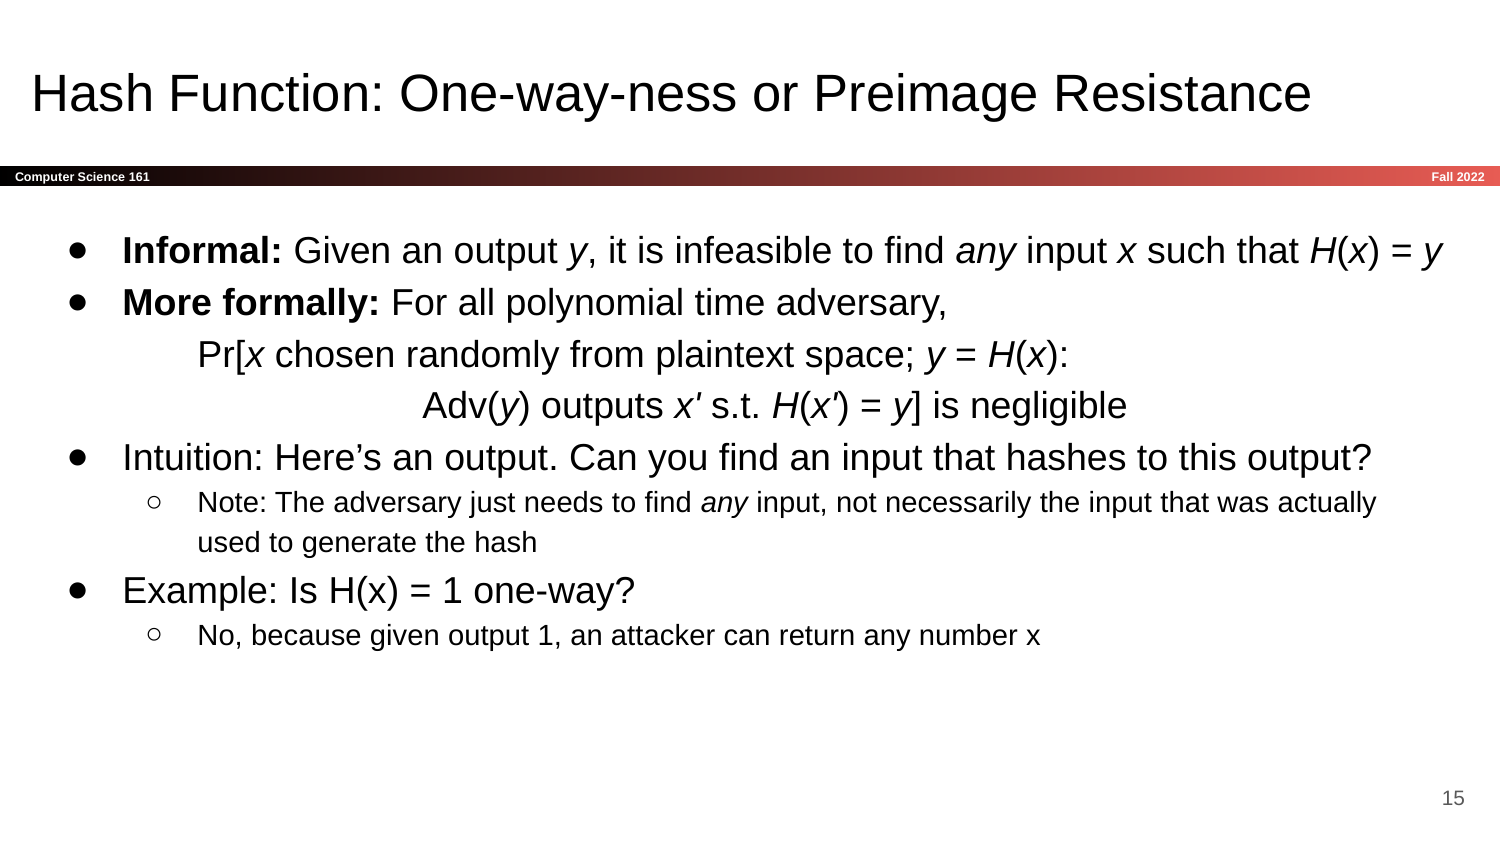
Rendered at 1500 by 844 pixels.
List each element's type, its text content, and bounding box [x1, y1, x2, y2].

slide_number ‹#› [1389, 764, 1480, 830]
list Informal: Given an output y, it is infeasible to find any input x such that H(x) = y More formally: For all polynomial time adversary, Pr[x chosen randomly from plaintext space; y = H(x): Adv(y) outputs x' s.t. H(x') = y] is negligible Intuition: Here’s an output. Can you find an input that hashes to this output? Note: The adversary just needs to find any input, not necessarily the input that was actually used to generate the hash Example: Is H(x) = 1 one-way? No, because given output 1, an attacker can return any number x [32, 204, 1464, 823]
title Hash Function: One-way-ness or Preimage Resistance [16, 44, 1415, 139]
